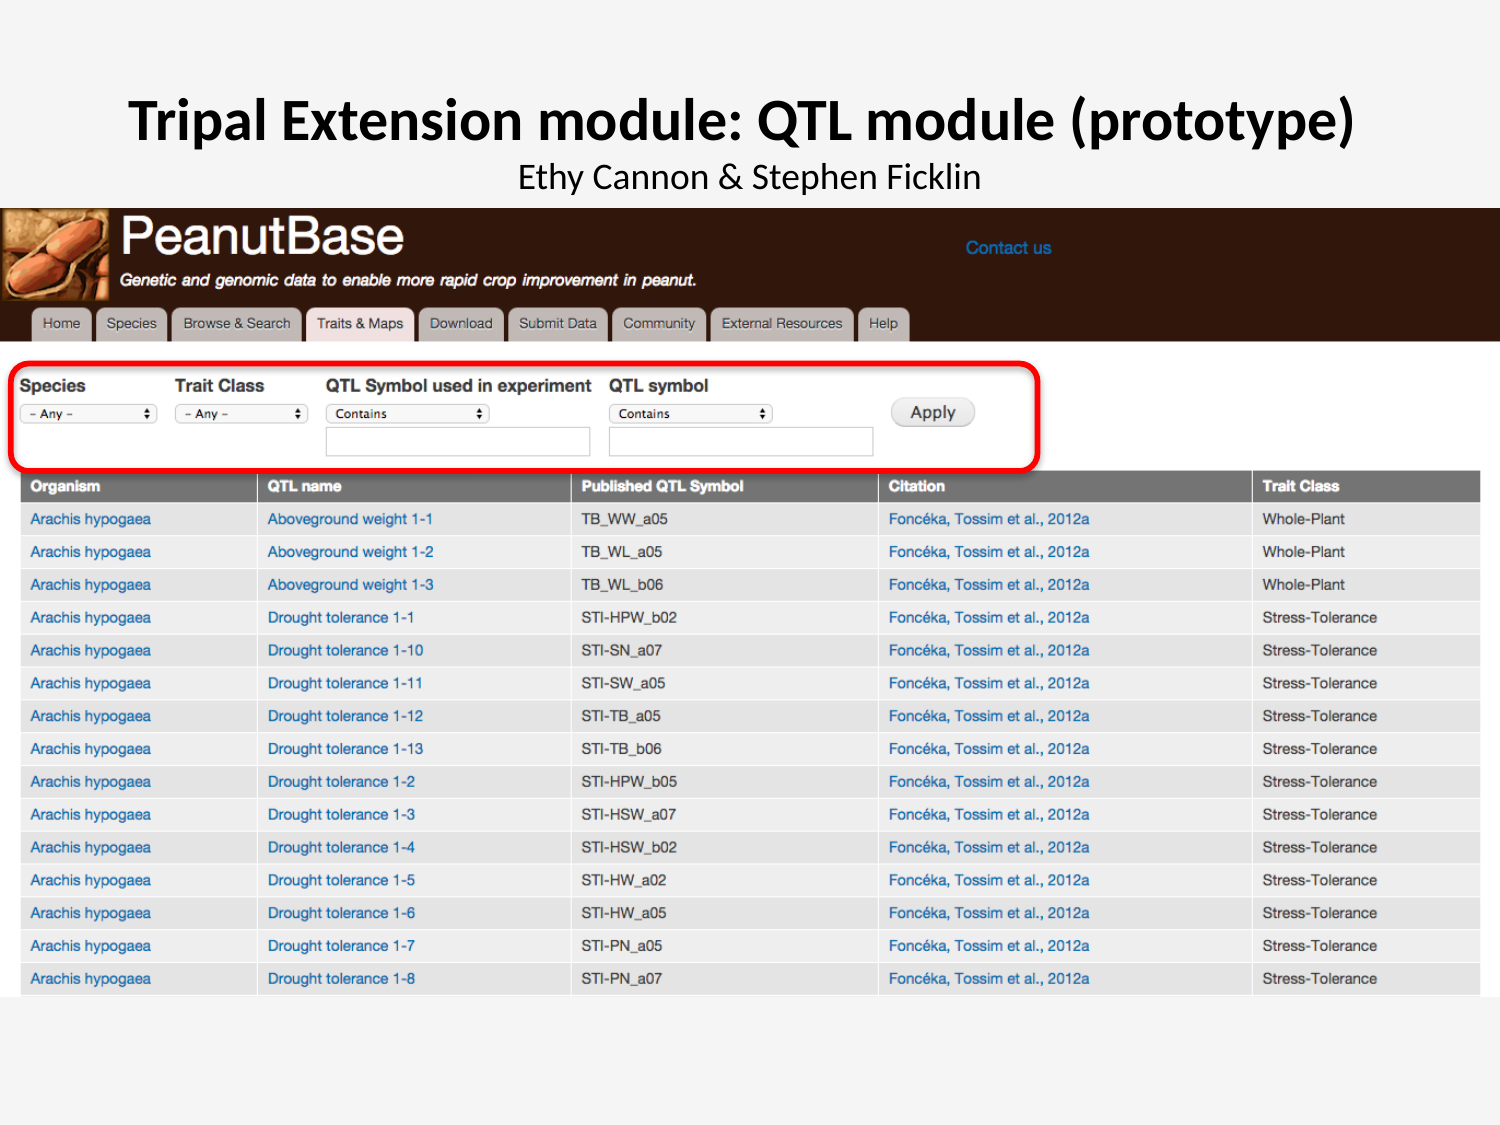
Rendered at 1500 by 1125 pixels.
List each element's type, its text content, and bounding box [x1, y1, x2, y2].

picture [0, 208, 1500, 997]
title Tripal Extension module: QTL module (prototype) Ethy Cannon & Stephen Ficklin [75, 45, 1425, 206]
